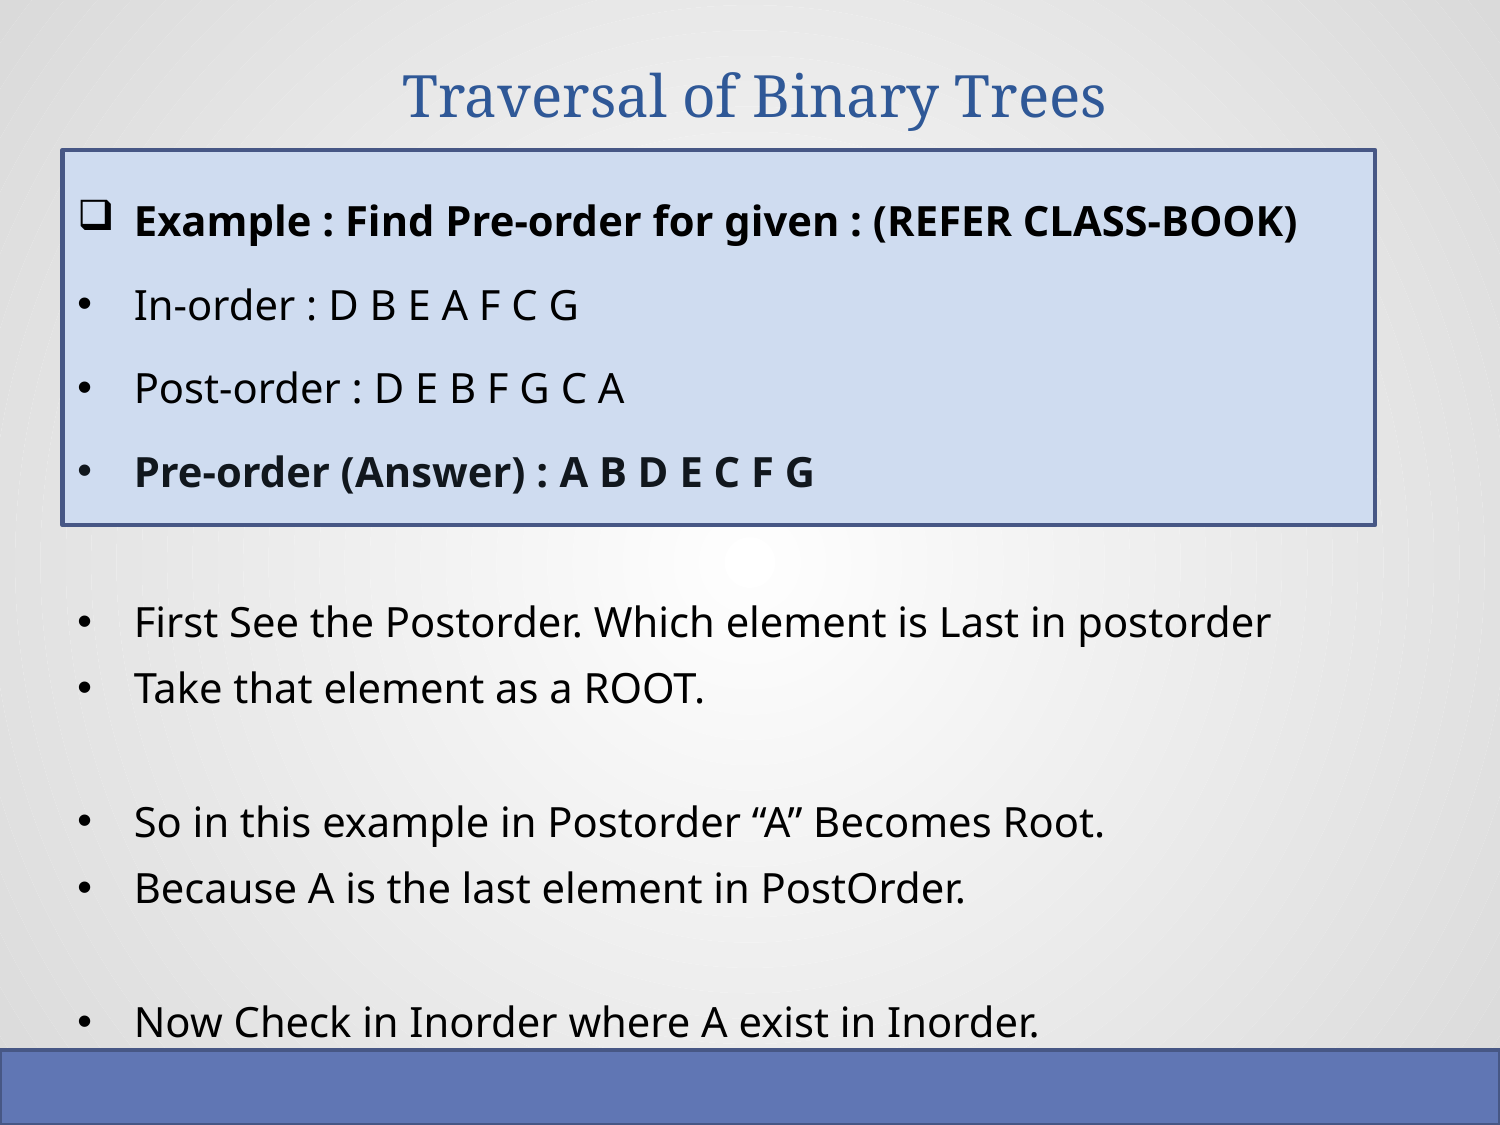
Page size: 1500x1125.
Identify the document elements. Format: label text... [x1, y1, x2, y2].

title Traversal of Binary Trees [87, 12, 1438, 125]
text_box [60, 148, 1377, 527]
list Example : Find Pre-order for given : (REFER CLASS-BOOK) In-order : D B E A F C G Post-order : D E B F G C A Pre-order (Answer) : A B D E C F G First See the Postorder. Which element is Last in postorder Take that element as a ROOT. So in this example in Postorder “A” Becomes Root. Because A is the last element in PostOrder. Now Check in Inorder where A exist in Inorder. [62, 162, 1425, 1048]
text_box [0, 1048, 1500, 1125]
